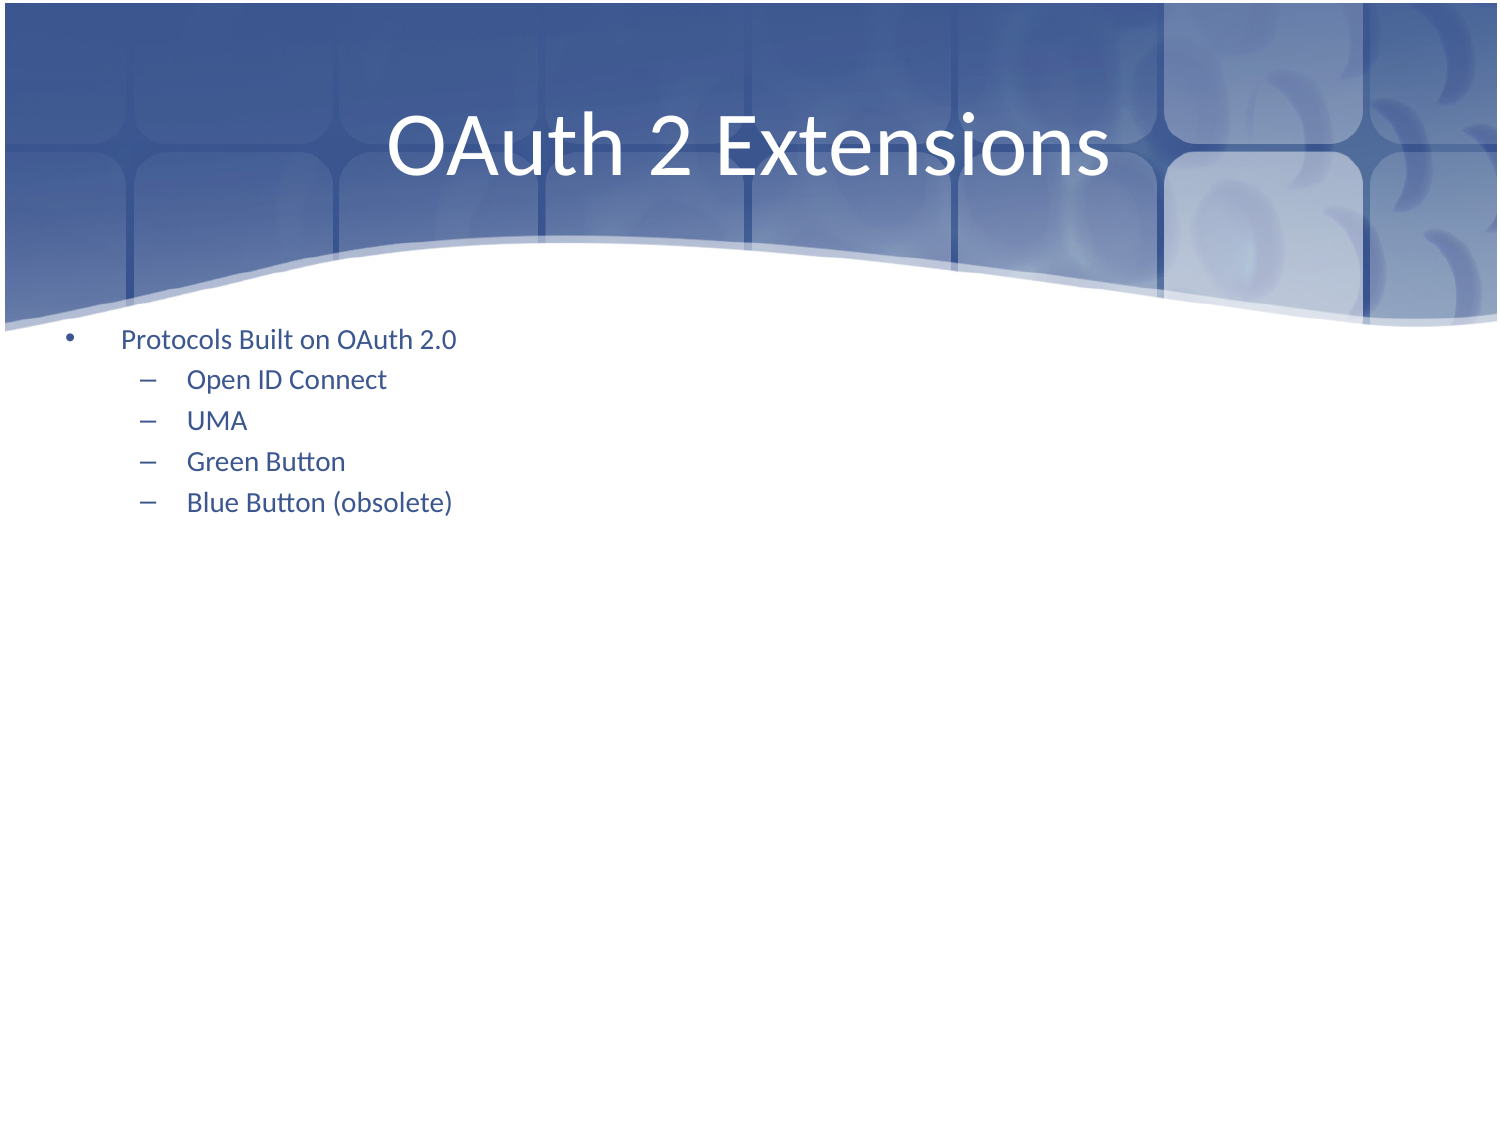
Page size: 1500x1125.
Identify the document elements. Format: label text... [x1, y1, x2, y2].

title OAuth 2 Extensions [74, 44, 1426, 233]
list Protocols Built on OAuth 2.0 Open ID Connect UMA Green Button Blue Button (obsolete) [49, 312, 1451, 838]
picture [0, 0, 1500, 1125]
